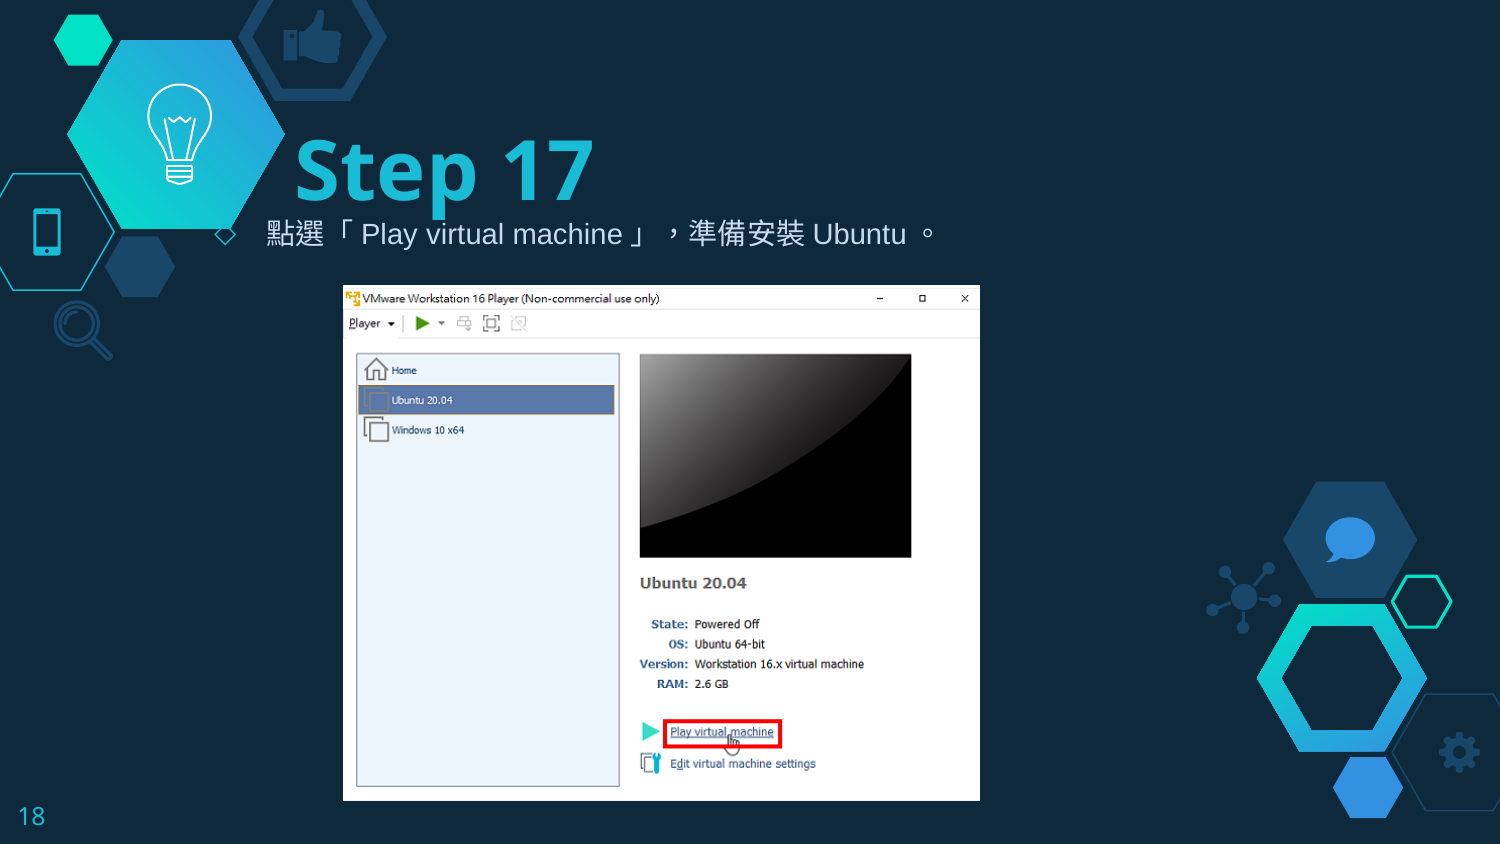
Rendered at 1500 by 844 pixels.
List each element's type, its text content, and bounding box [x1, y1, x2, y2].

list 點選「Play virtual machine」，準備安裝Ubuntu。 [176, 200, 1377, 815]
slide_number 18 [2, 785, 93, 844]
title Step 17 [279, 126, 1436, 232]
picture [343, 285, 980, 801]
